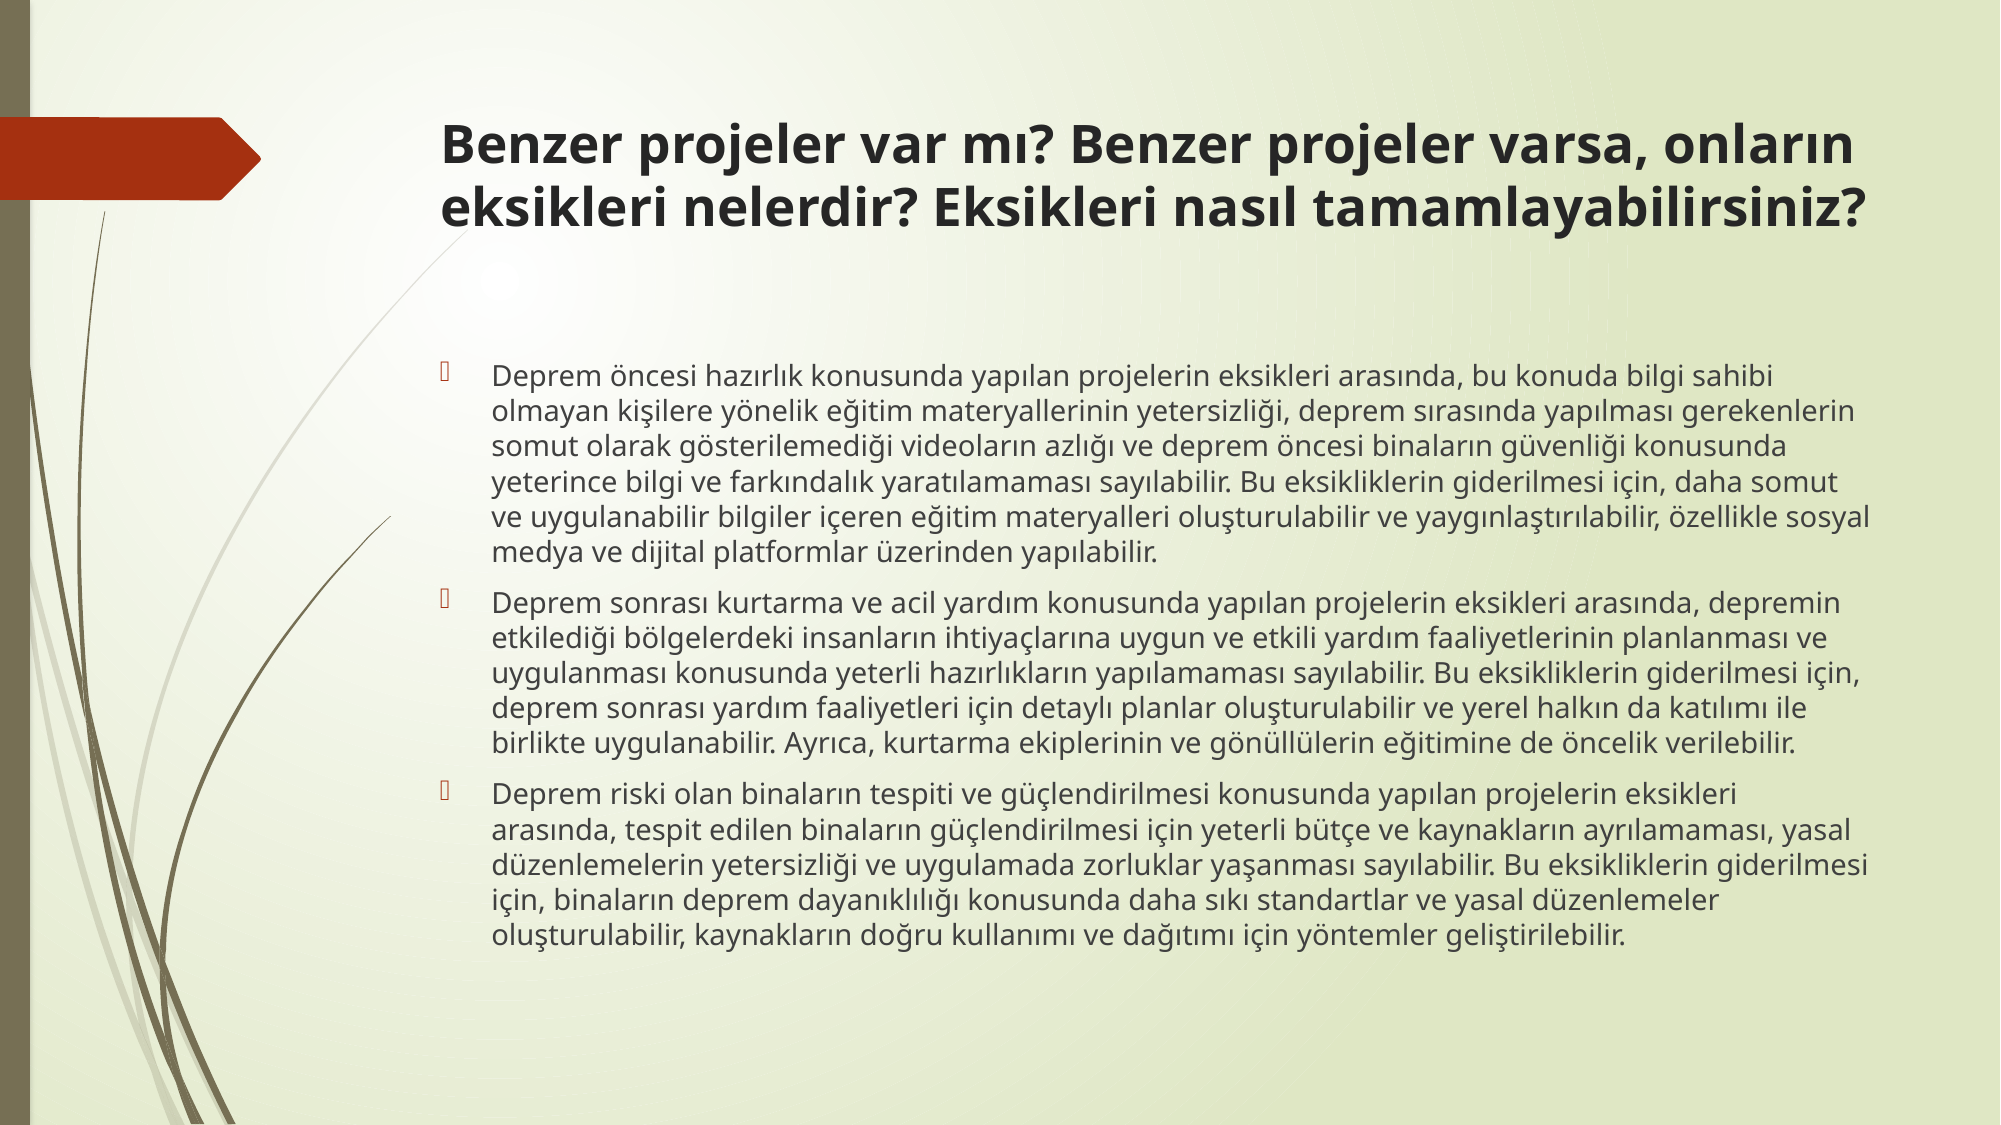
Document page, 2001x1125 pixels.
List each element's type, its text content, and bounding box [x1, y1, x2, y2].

list Deprem öncesi hazırlık konusunda yapılan projelerin eksikleri arasında, bu konuda bilgi sahibi olmayan kişilere yönelik eğitim materyallerinin yetersizliği, deprem sırasında yapılması gerekenlerin somut olarak gösterilemediği videoların azlığı ve deprem öncesi binaların güvenliği konusunda yeterince bilgi ve farkındalık yaratılamaması sayılabilir. Bu eksikliklerin giderilmesi için, daha somut ve uygulanabilir bilgiler içeren eğitim materyalleri oluşturulabilir ve yaygınlaştırılabilir, özellikle sosyal medya ve dijital platformlar üzerinden yapılabilir. Deprem sonrası kurtarma ve acil yardım konusunda yapılan projelerin eksikleri arasında, depremin etkilediği bölgelerdeki insanların ihtiyaçlarına uygun ve etkili yardım faaliyetlerinin planlanması ve uygulanması konusunda yeterli hazırlıkların yapılamaması sayılabilir. Bu eksikliklerin giderilmesi için, deprem sonrası yardım faaliyetleri için detaylı planlar oluşturulabilir ve yerel halkın da katılımı ile birlikte uygulanabilir. Ayrıca, kurtarma ekiplerinin ve gönüllülerin eğitimine de öncelik verilebilir. Deprem riski olan binaların tespiti ve güçlendirilmesi konusunda yapılan projelerin eksikleri arasında, tespit edilen binaların güçlendirilmesi için yeterli bütçe ve kaynakların ayrılamaması, yasal düzenlemelerin yetersizliği ve uygulamada zorluklar yaşanması sayılabilir. Bu eksikliklerin giderilmesi için, binaların deprem dayanıklılığı konusunda daha sıkı standartlar ve yasal düzenlemeler oluşturulabilir, kaynakların doğru kullanımı ve dağıtımı için yöntemler geliştirilebilir. [424, 350, 1888, 970]
title Benzer projeler var mı? Benzer projeler varsa, onların eksikleri nelerdir? Eksikleri nasıl tamamlayabilirsiniz? [425, 102, 1888, 313]
